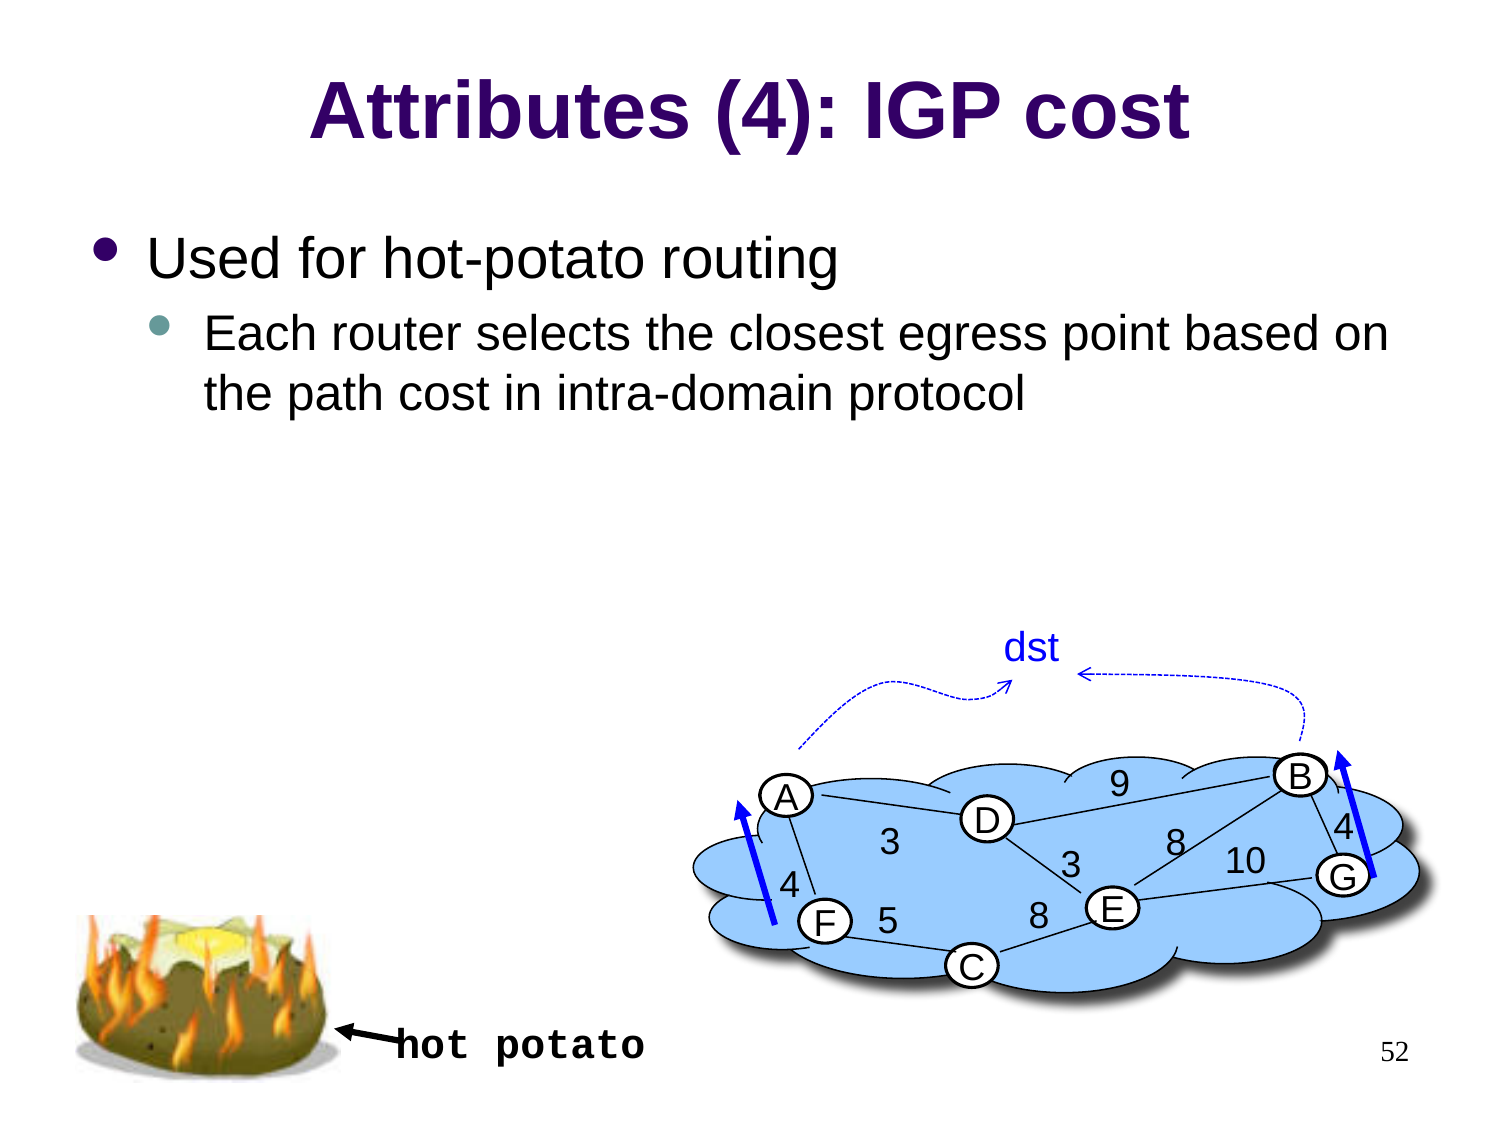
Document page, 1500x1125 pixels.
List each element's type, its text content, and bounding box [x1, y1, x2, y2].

text_box hot potato [380, 1009, 661, 1075]
list Used for hot-potato routing Each router selects the closest egress point based on the path cost in intra-domain protocol [75, 212, 1450, 1006]
title Attributes (4): IGP cost [0, 20, 1500, 163]
picture [75, 915, 341, 1083]
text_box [692, 612, 1420, 993]
slide_number 52 [1074, 1024, 1426, 1101]
